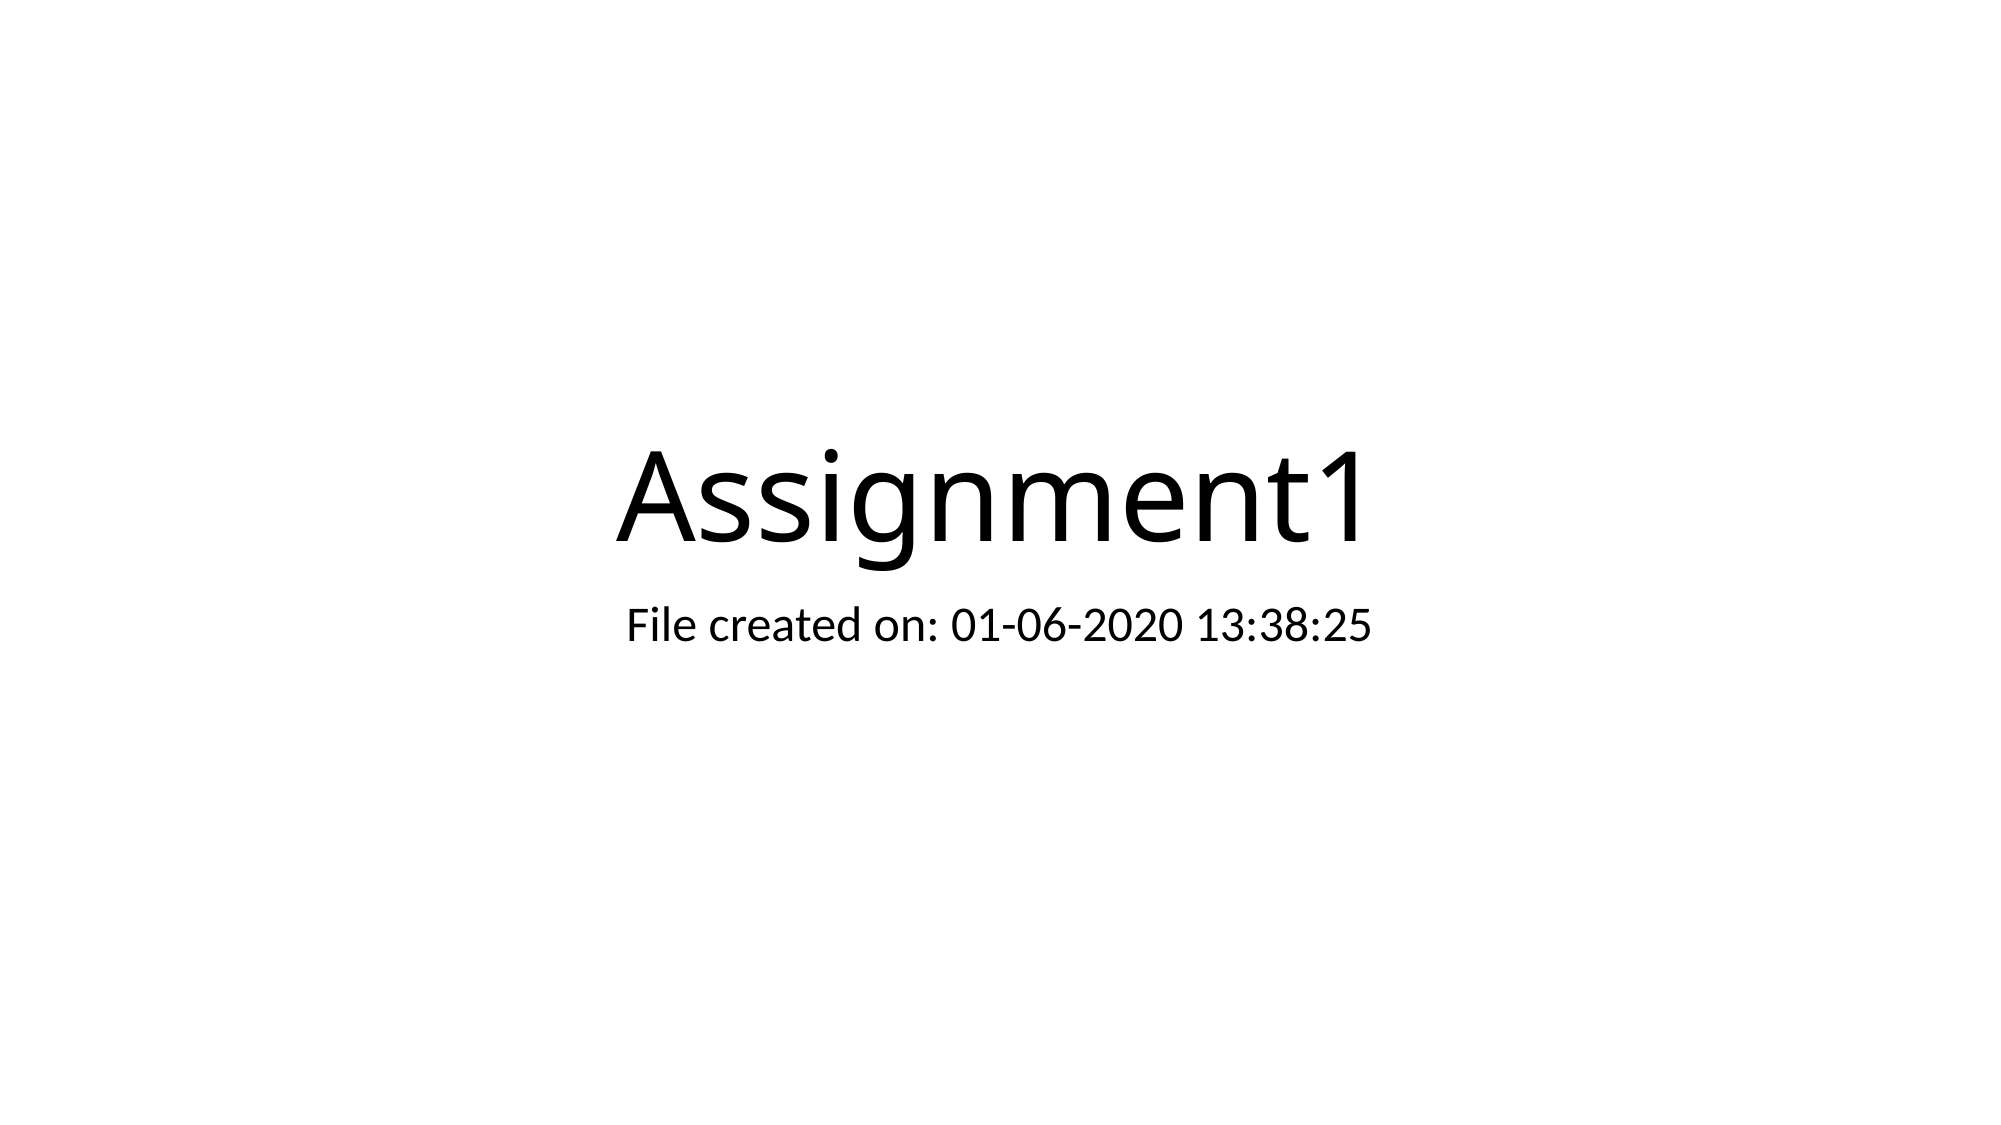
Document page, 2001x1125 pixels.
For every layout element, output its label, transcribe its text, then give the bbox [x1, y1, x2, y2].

subtitle File created on: 01-06-2020 13:38:25 [249, 590, 1750, 863]
title Assignment1 [249, 184, 1750, 576]
